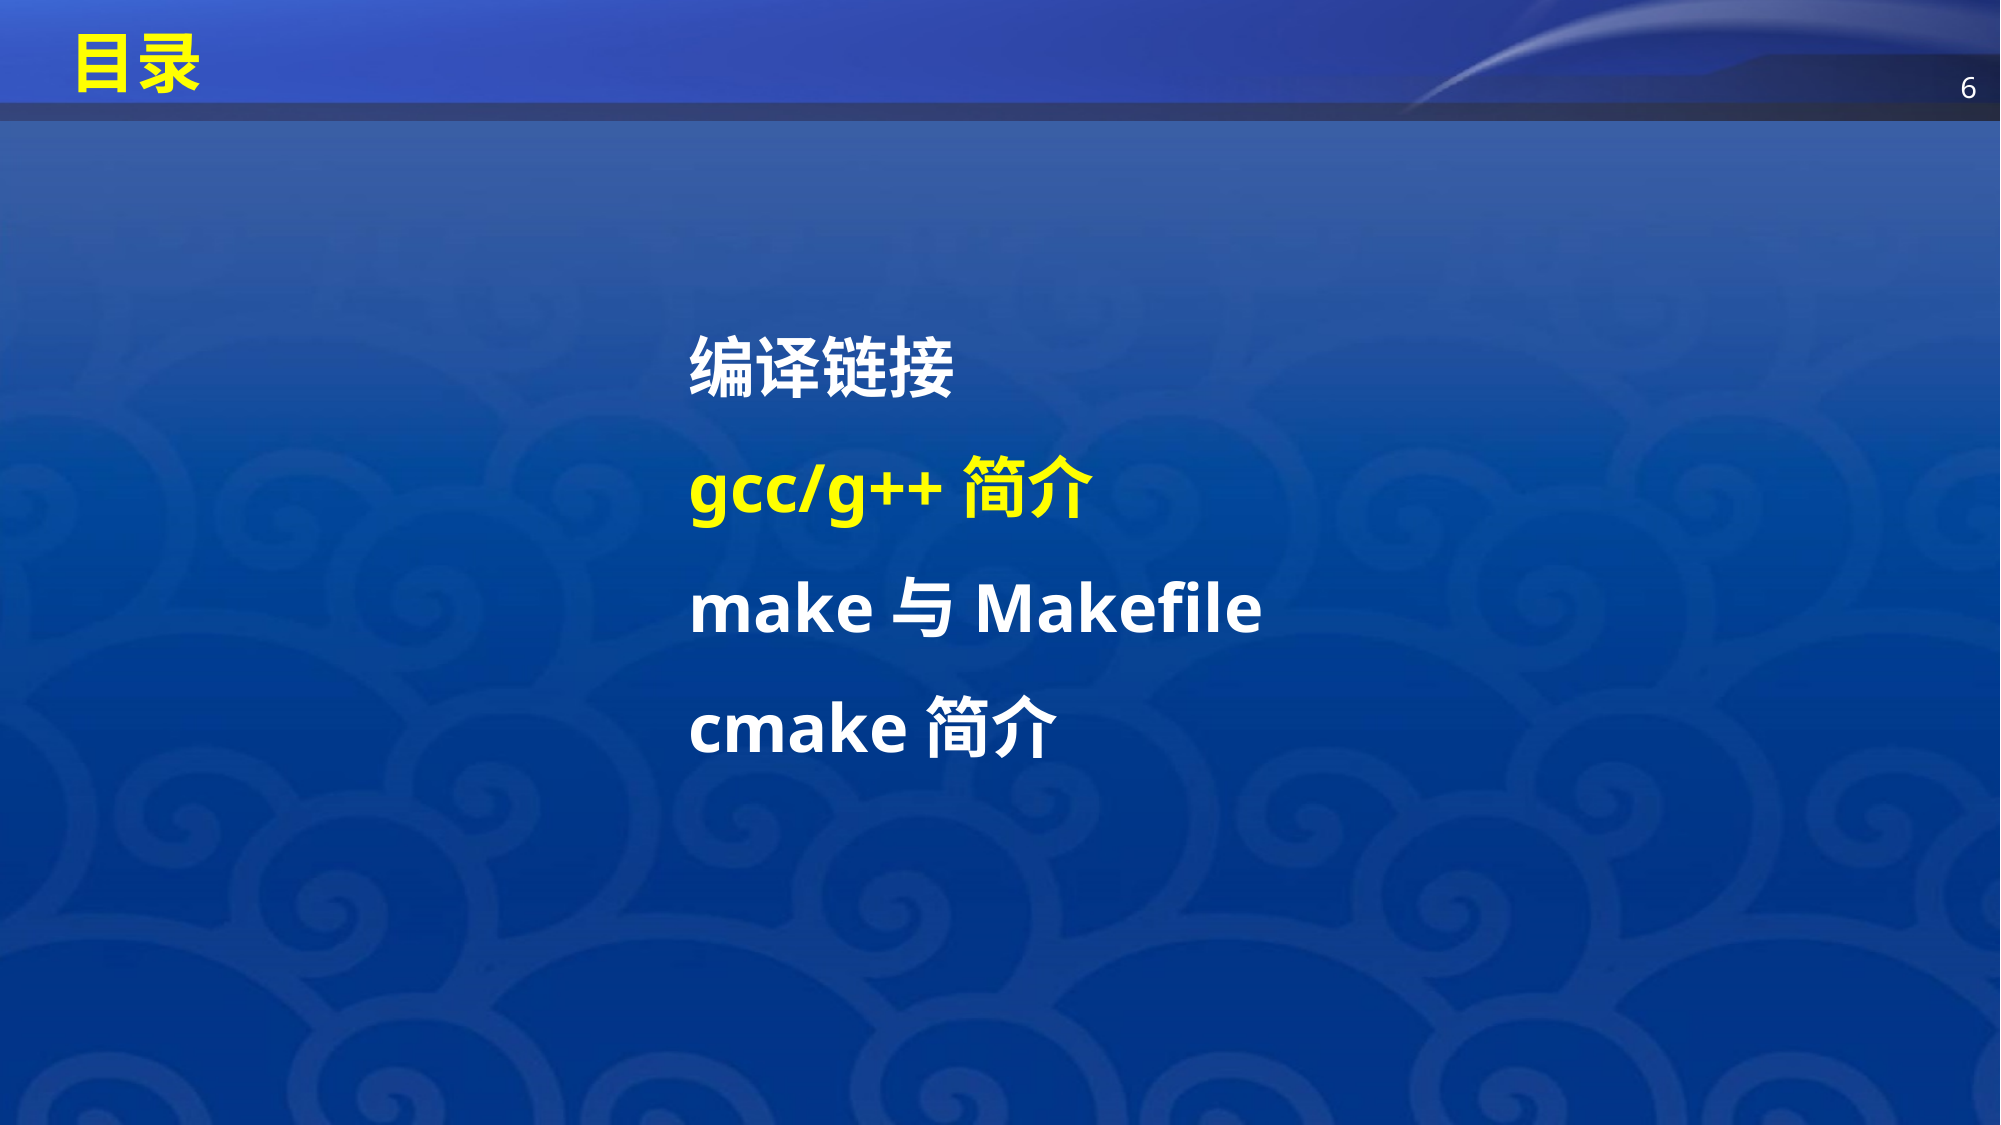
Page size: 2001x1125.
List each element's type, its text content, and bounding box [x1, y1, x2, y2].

text_box 编译链接 gcc/g++简介 make与Makefile cmake简介 [668, 275, 1398, 776]
picture [0, 0, 2000, 1125]
title 目录 [54, 0, 1945, 121]
